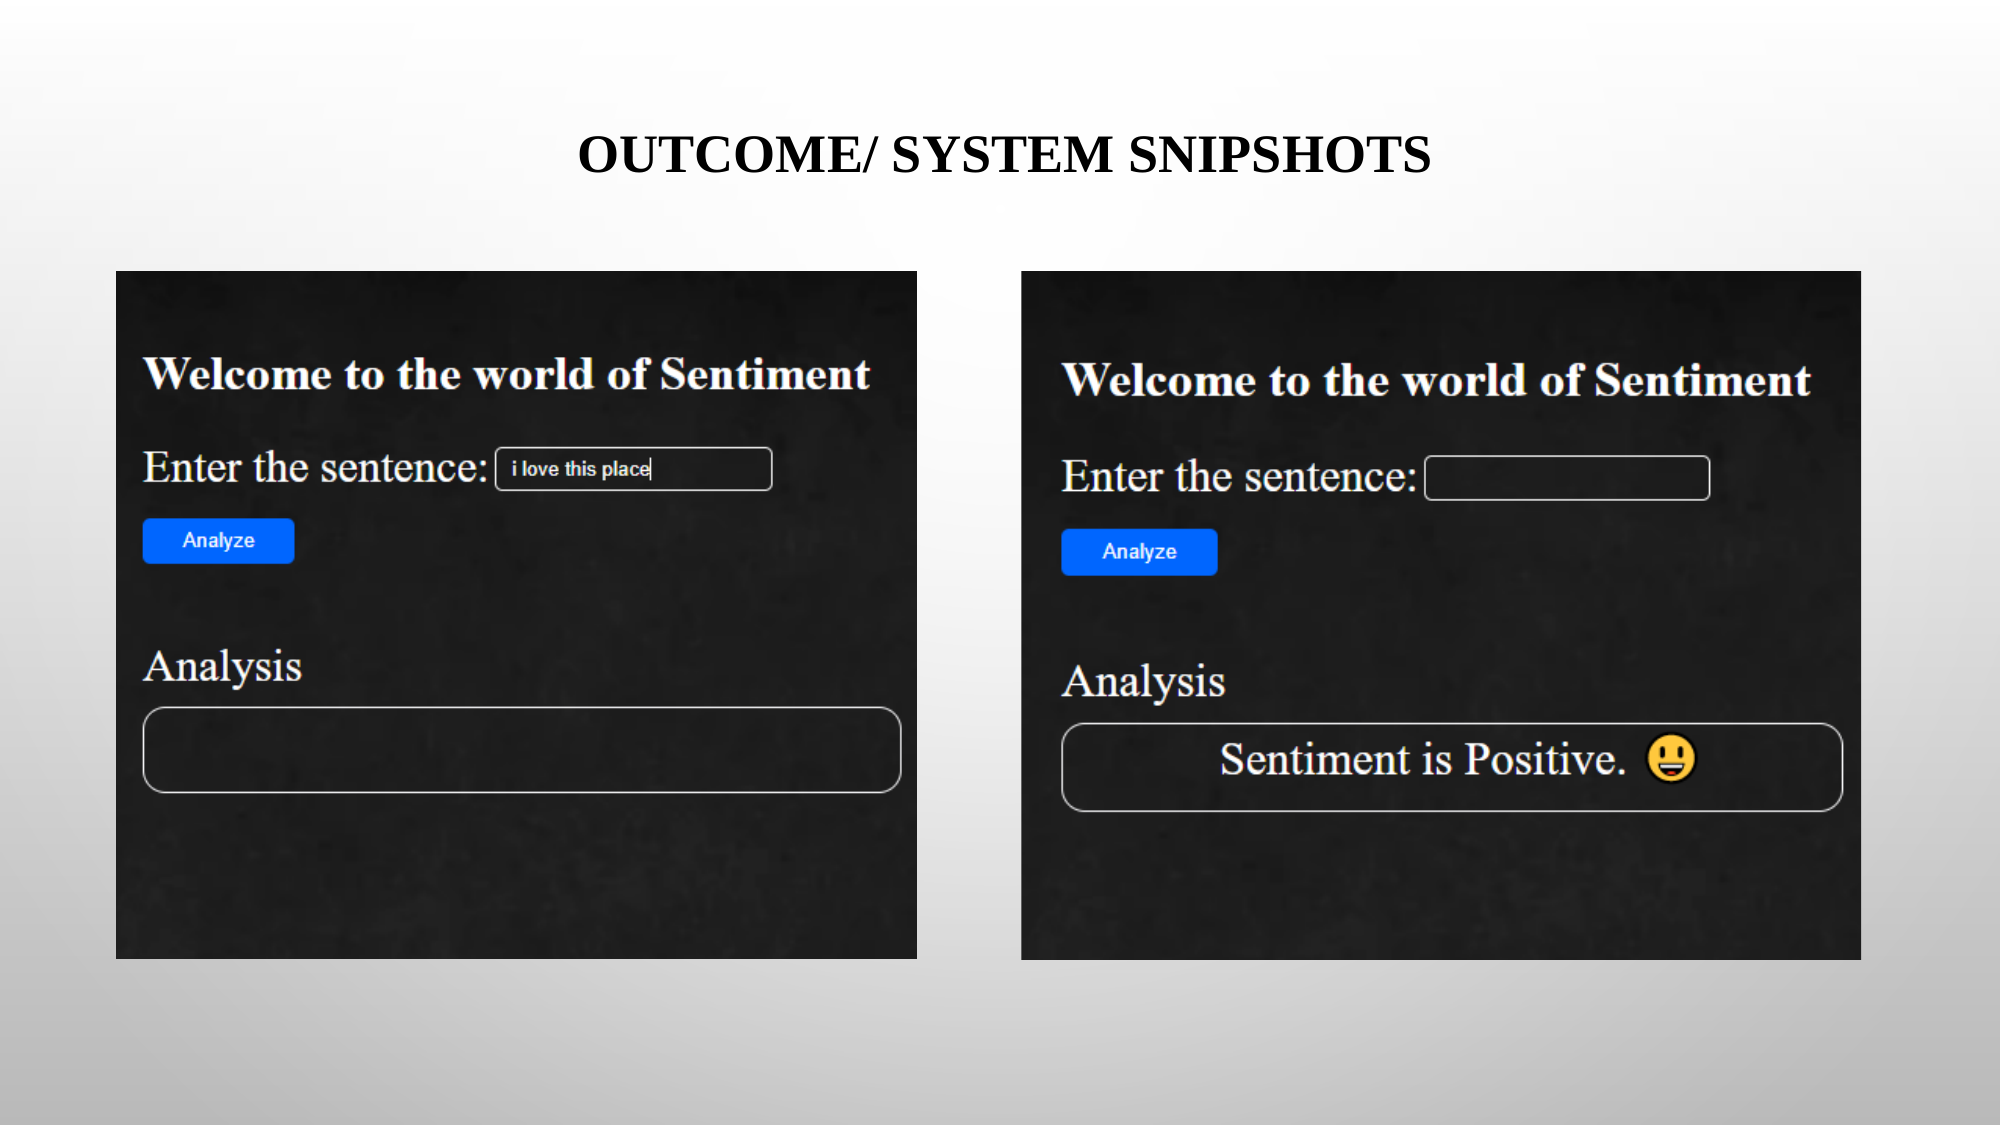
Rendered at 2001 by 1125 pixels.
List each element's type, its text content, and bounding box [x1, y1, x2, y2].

list Outcome/ SYSTEM SNIPSHOTS [11, 11, 2000, 1125]
picture [0, 0, 2000, 1125]
picture [115, 271, 918, 960]
picture [1021, 271, 1862, 960]
